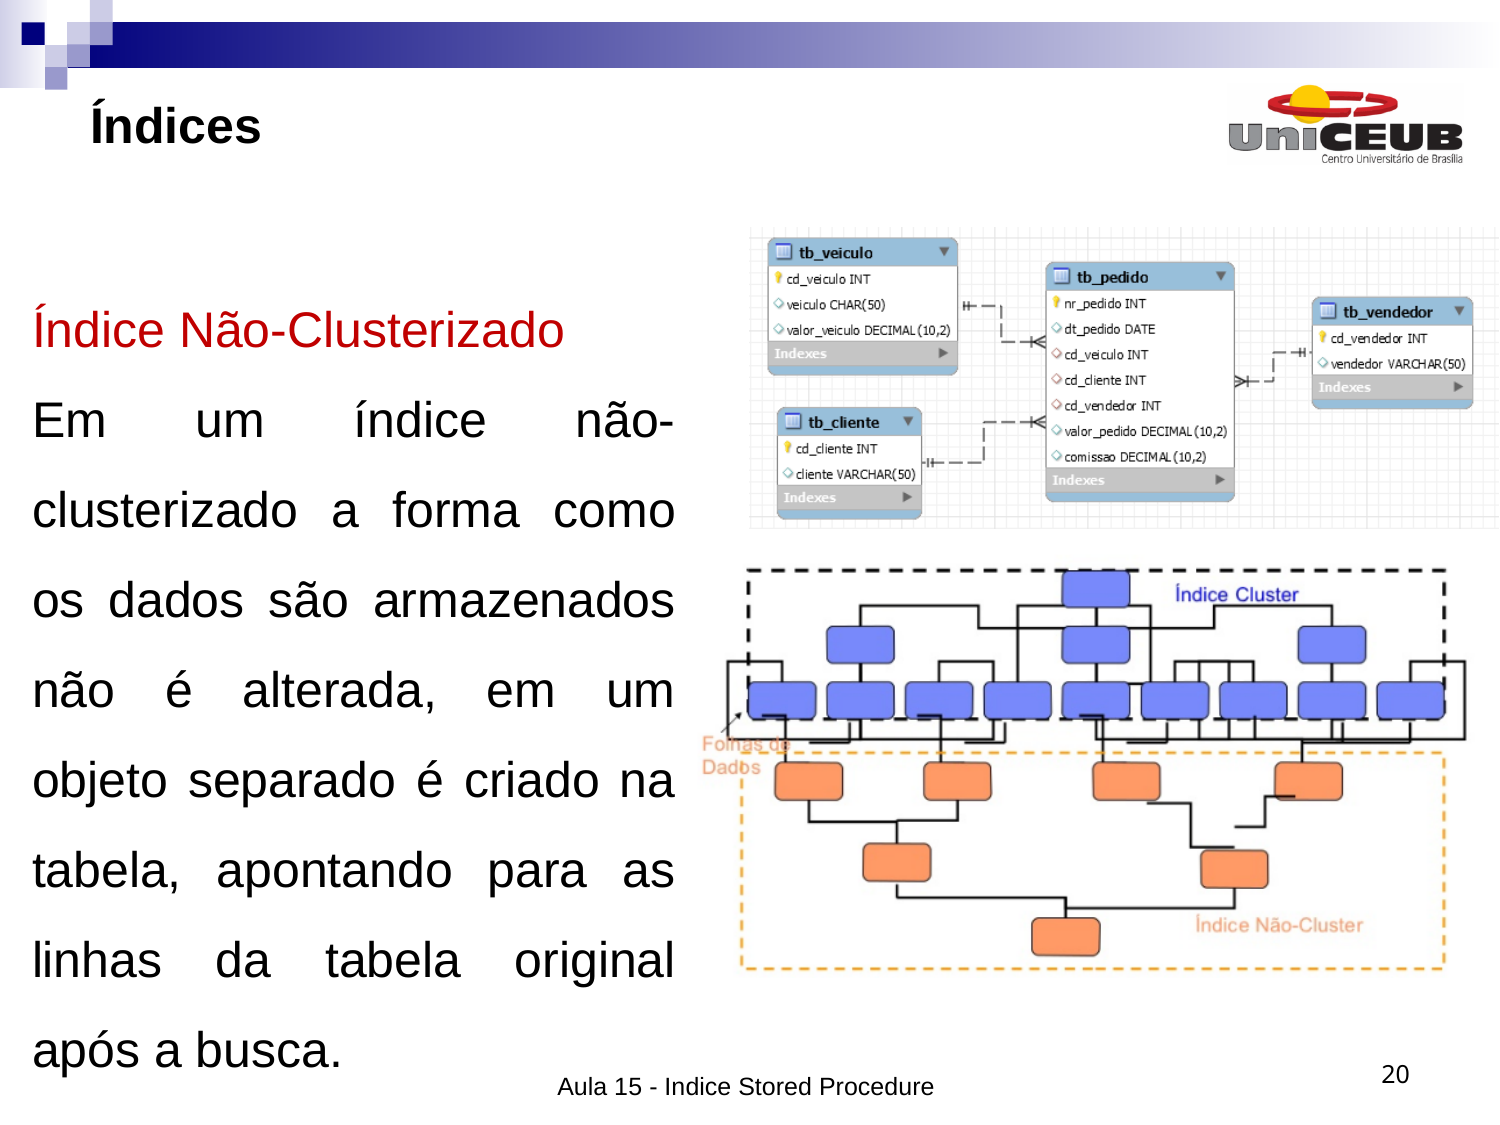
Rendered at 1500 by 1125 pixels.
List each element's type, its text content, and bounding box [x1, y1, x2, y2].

title Índices [75, 11, 1425, 237]
footer Aula 15 - Indice Stored Procedure [512, 1032, 988, 1108]
text_box ‹#› [1074, 1024, 1425, 1100]
picture [1227, 83, 1464, 165]
text_box Índice Não-Clusterizado Em um índice não-clusterizado a forma como os dados são armazenados não é alterada, em um objeto separado é criado na tabela, apontando para as linhas da tabela original após a busca. [17, 259, 691, 1093]
picture [690, 551, 1482, 978]
picture [749, 226, 1499, 530]
